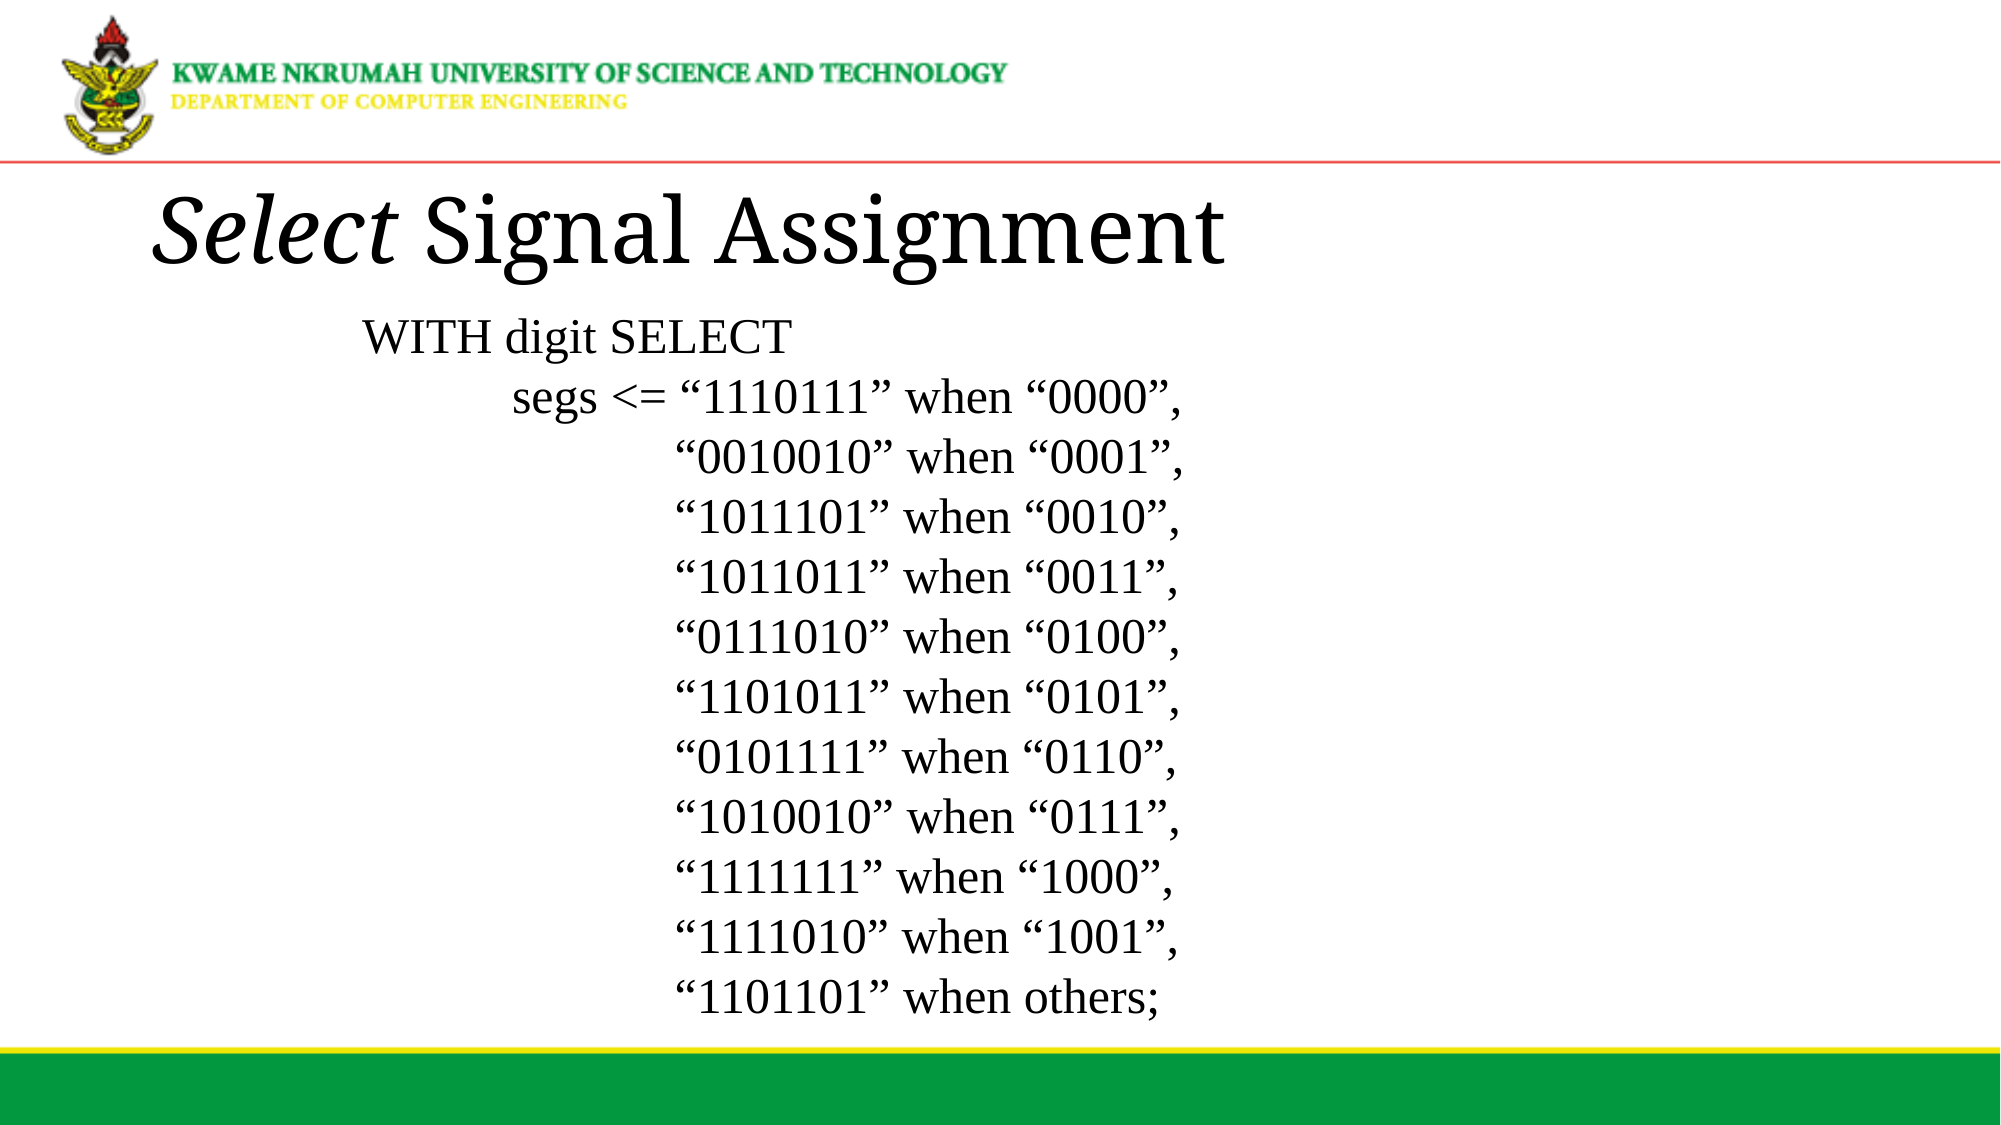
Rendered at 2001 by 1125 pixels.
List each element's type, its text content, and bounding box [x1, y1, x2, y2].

title Select Signal Assignment [137, 172, 1863, 296]
text_box WITH digit SELECT segs <= “1110111” when “0000”, “0010010” when “0001”, “1011101” when “0010”, “1011011” when “0011”, “0111010” when “0100”, “1101011” when “0101”, “0101111” when “0110”, “1010010” when “0111”, “1111111” when “1000”, “1111010” when “1001”, “1101101” when others; [347, 295, 1863, 1011]
picture [0, 0, 2001, 1125]
